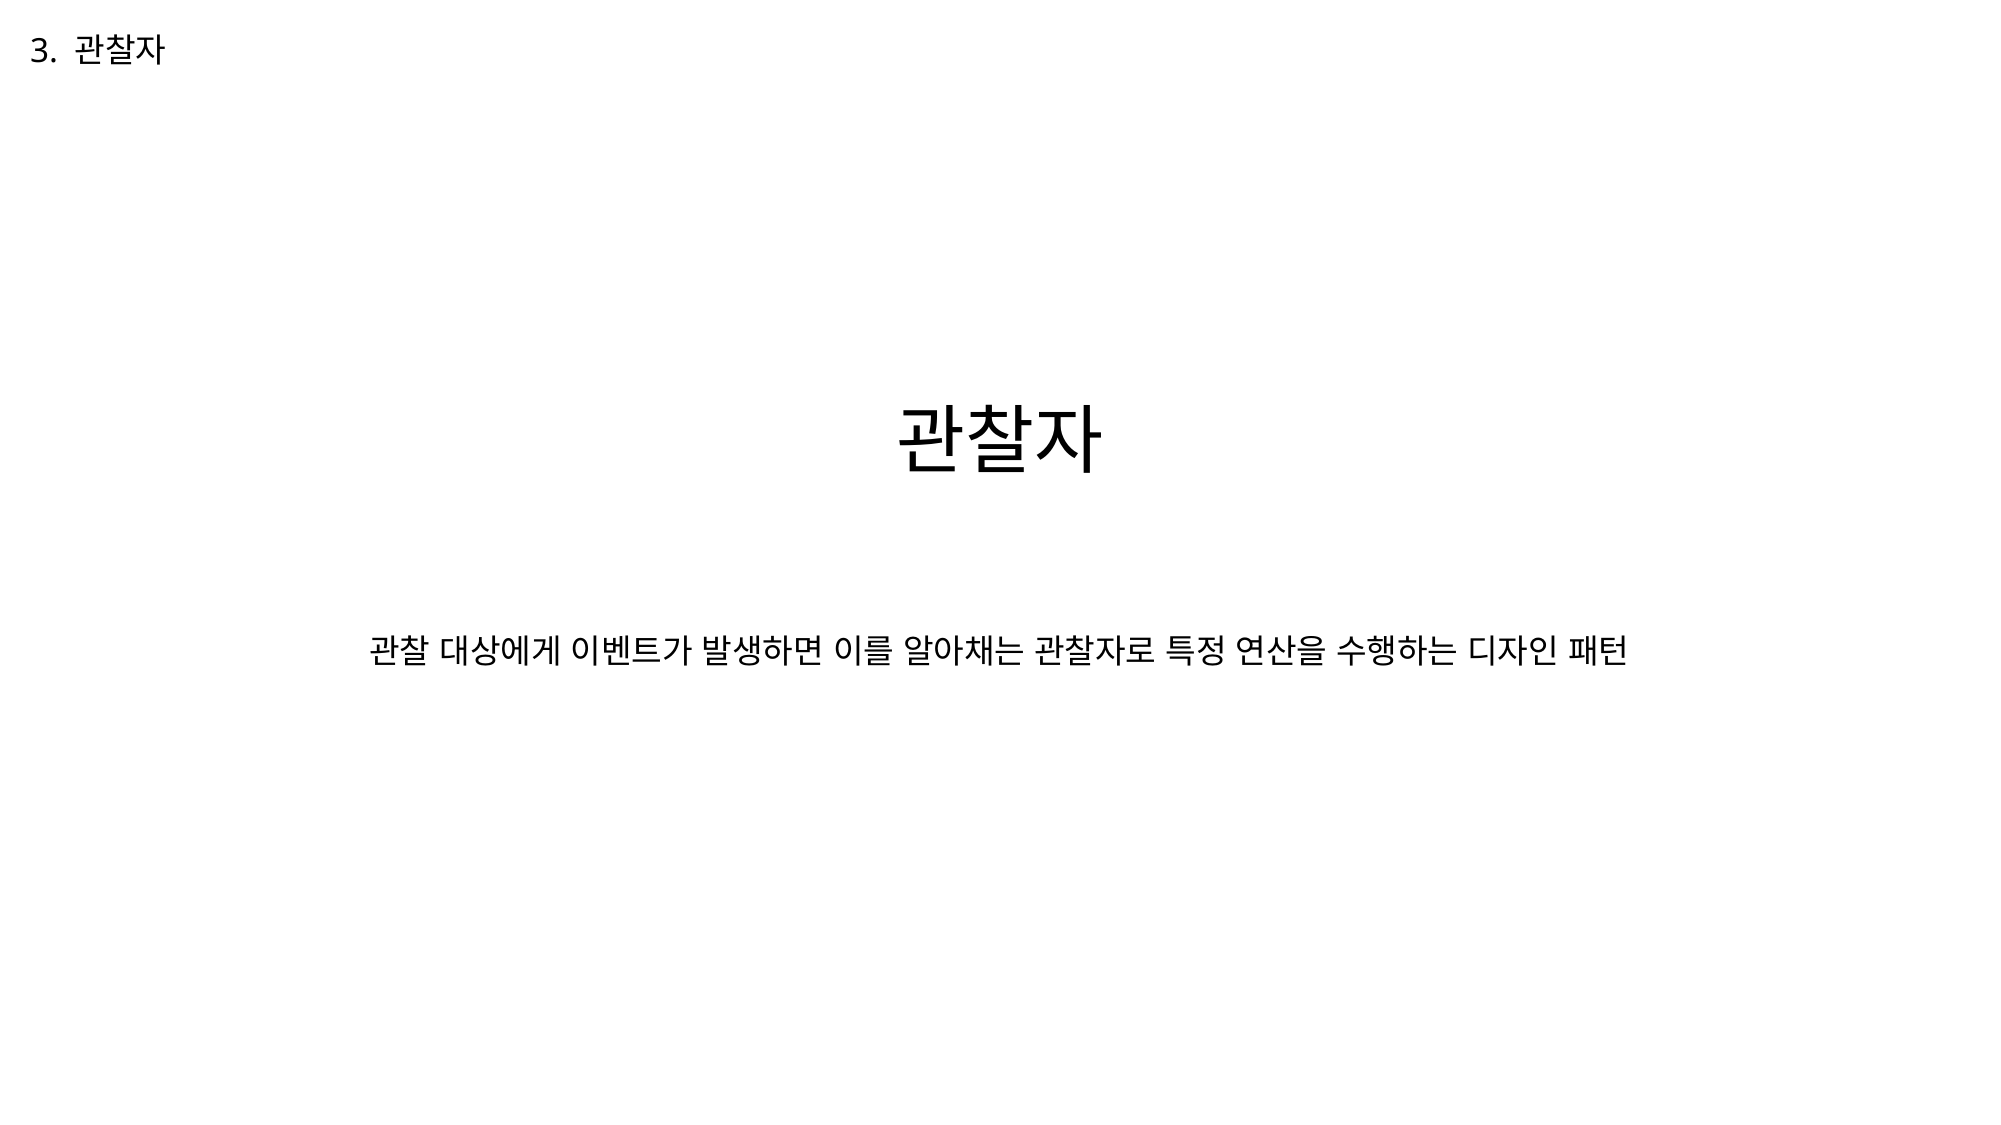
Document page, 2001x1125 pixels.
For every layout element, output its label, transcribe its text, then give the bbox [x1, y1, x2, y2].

text_box 3. 관찰자 [15, 21, 182, 77]
text_box 관찰 대상에게 이벤트가 발생하면 이를 알아채는 관찰자로 특정 연산을 수행하는 디자인 패턴 [354, 622, 1646, 678]
text_box 관찰자 [881, 384, 1119, 490]
